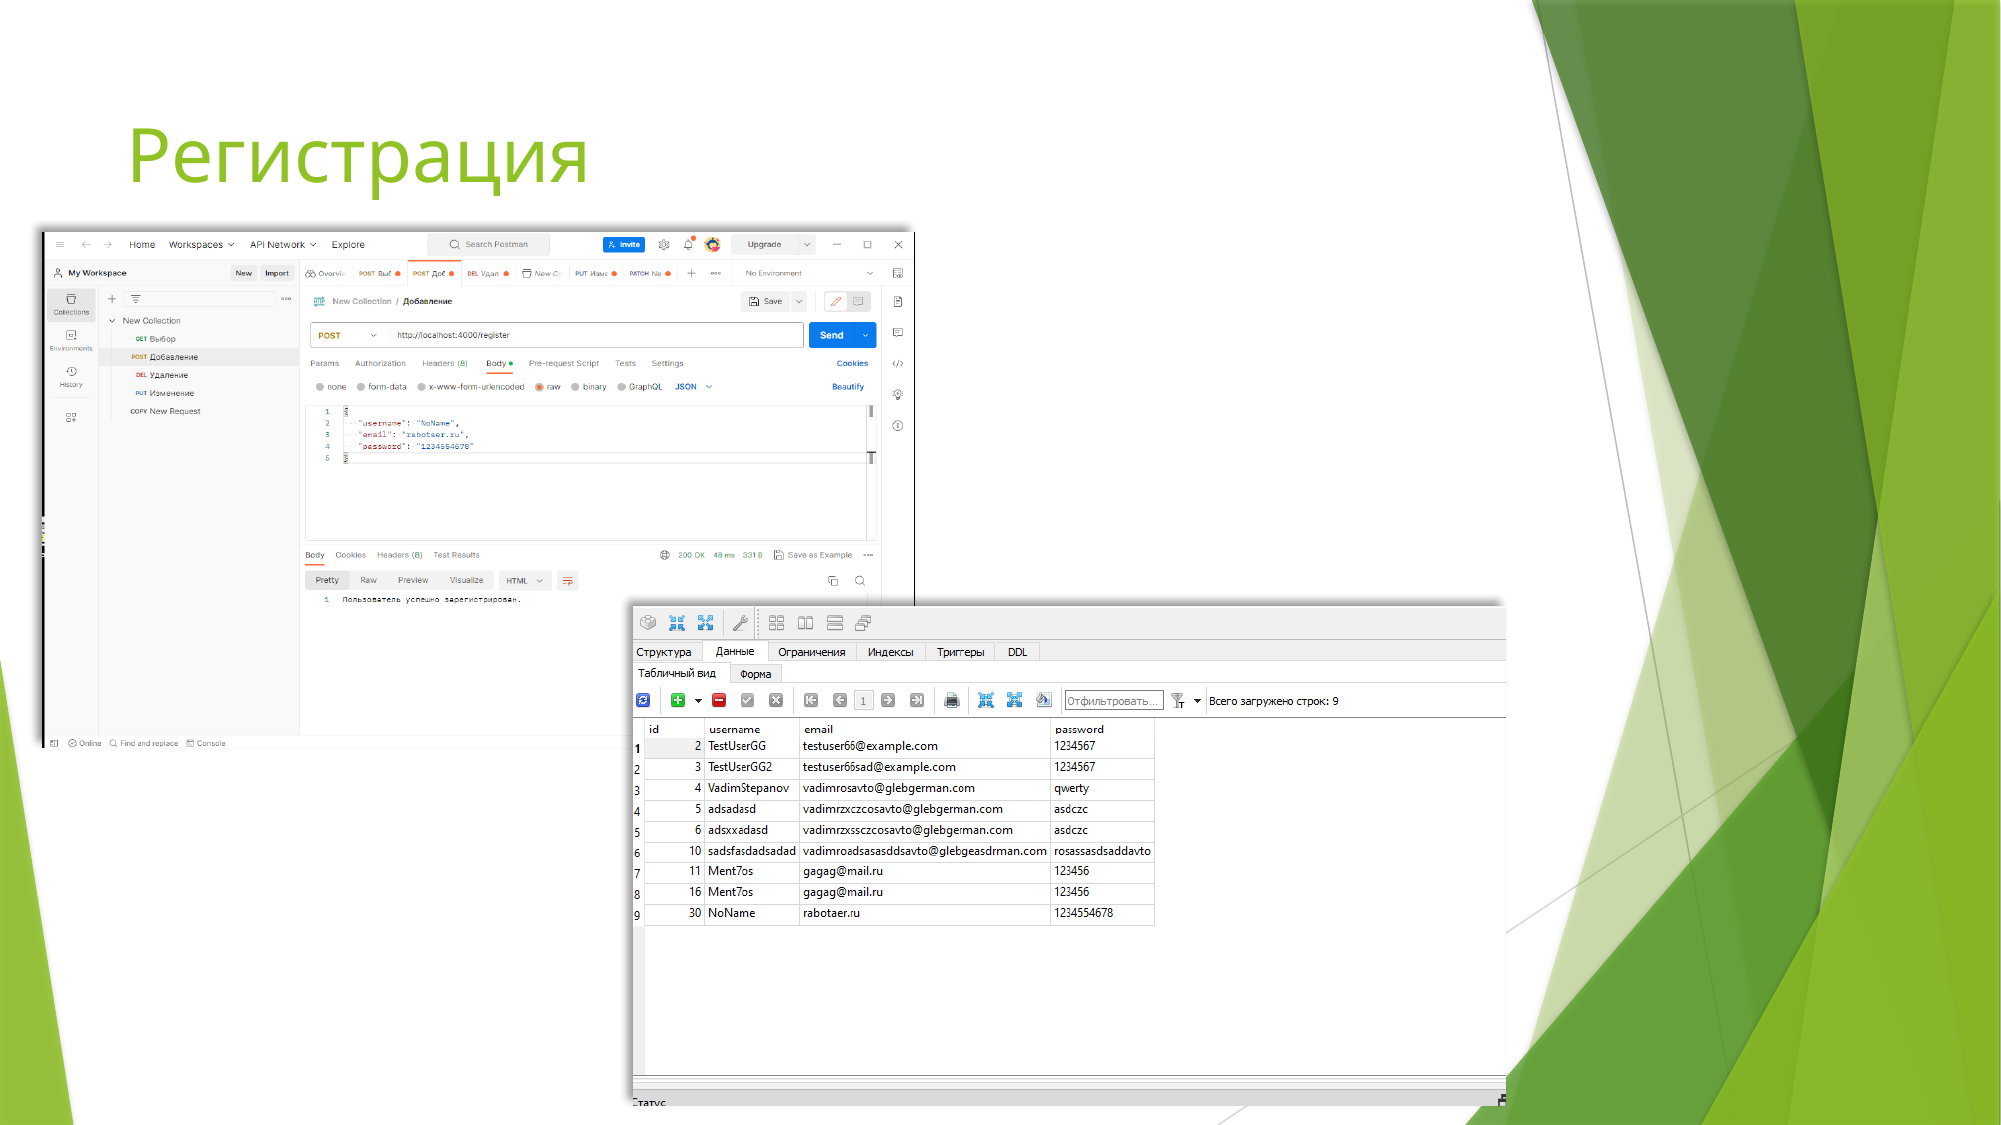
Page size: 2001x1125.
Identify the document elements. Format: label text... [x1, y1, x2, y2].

title Регистрация [111, 99, 1522, 317]
picture [41, 232, 1506, 1107]
